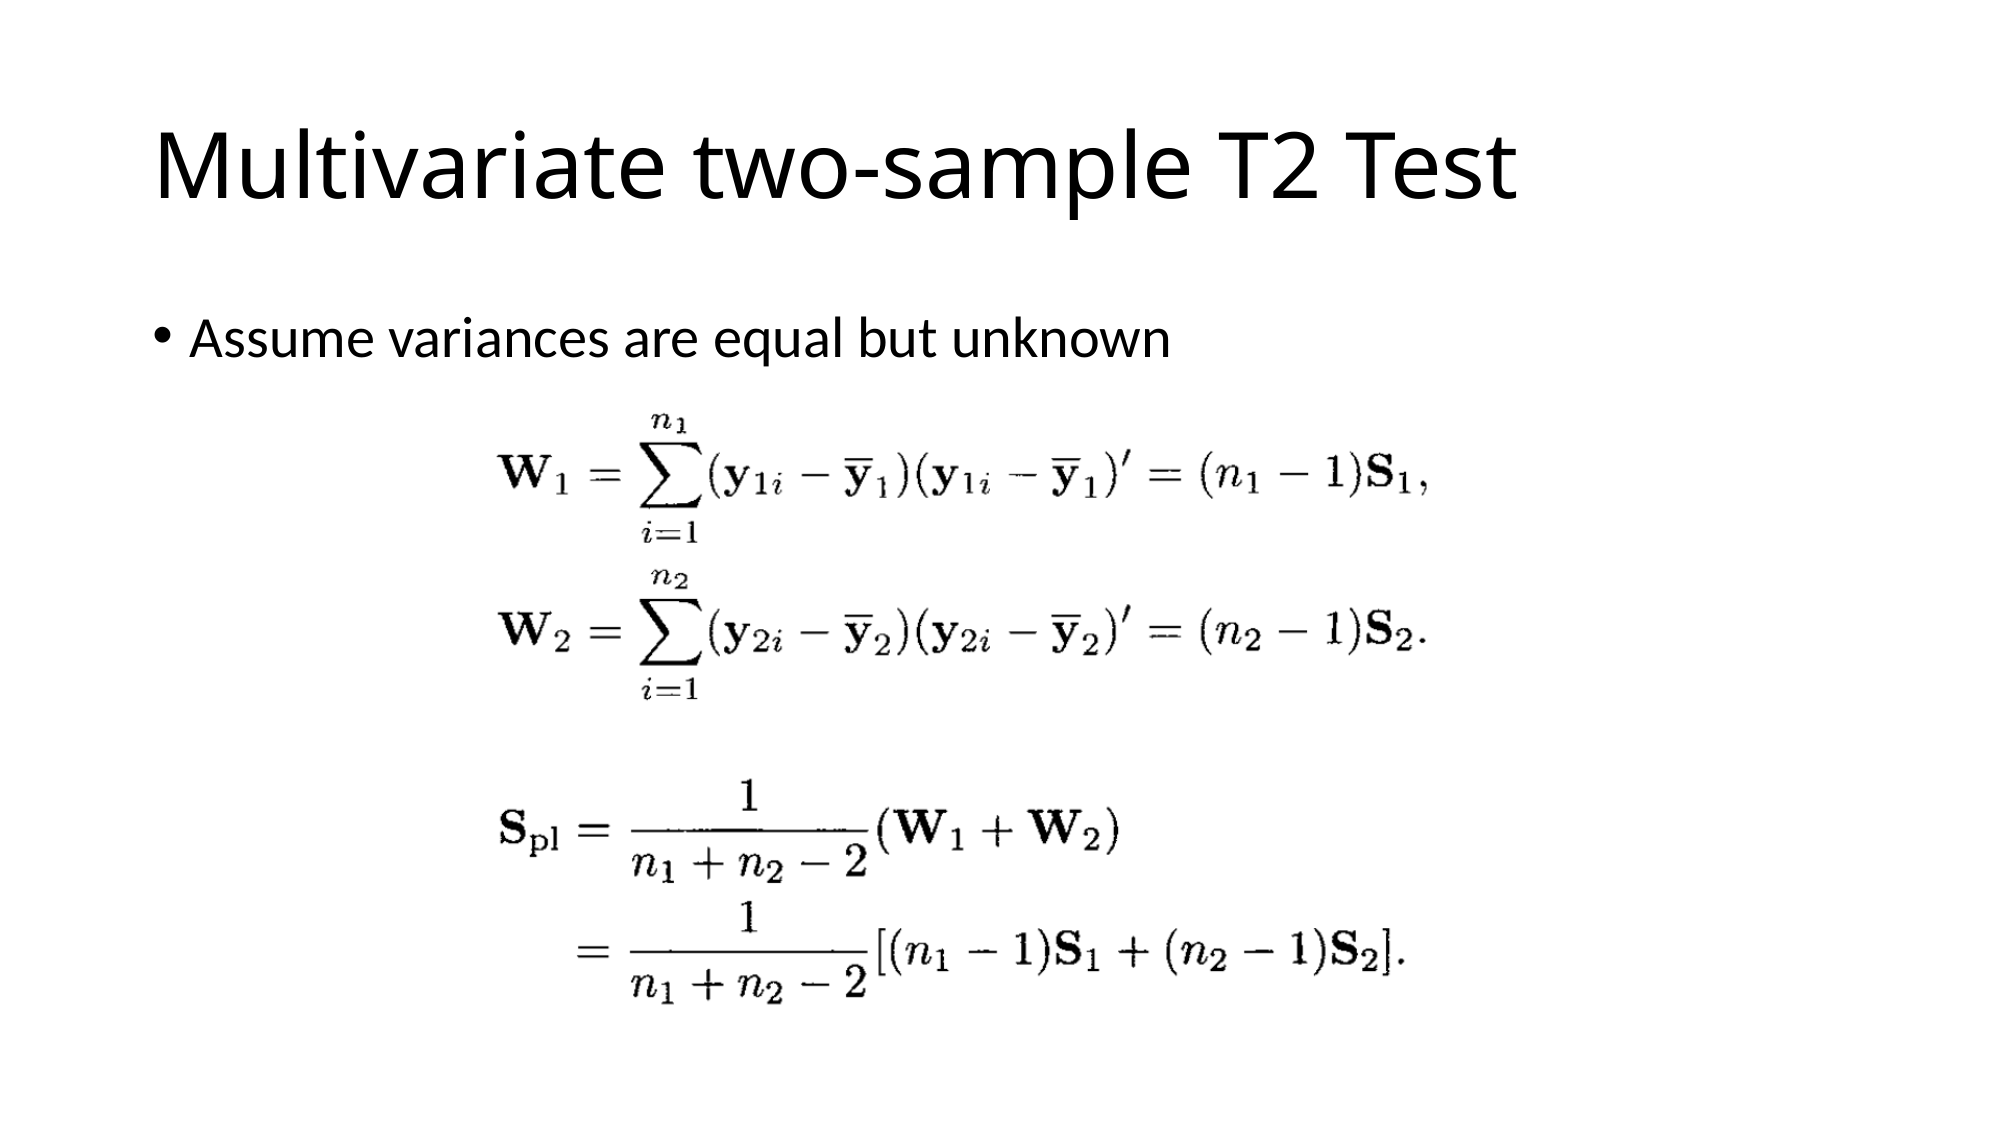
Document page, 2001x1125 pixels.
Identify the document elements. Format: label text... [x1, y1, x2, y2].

picture [480, 380, 1477, 745]
picture [480, 749, 1433, 1036]
title Multivariate two-sample T2 Test [137, 59, 1863, 278]
list Assume variances are equal but unknown [137, 299, 1863, 1014]
